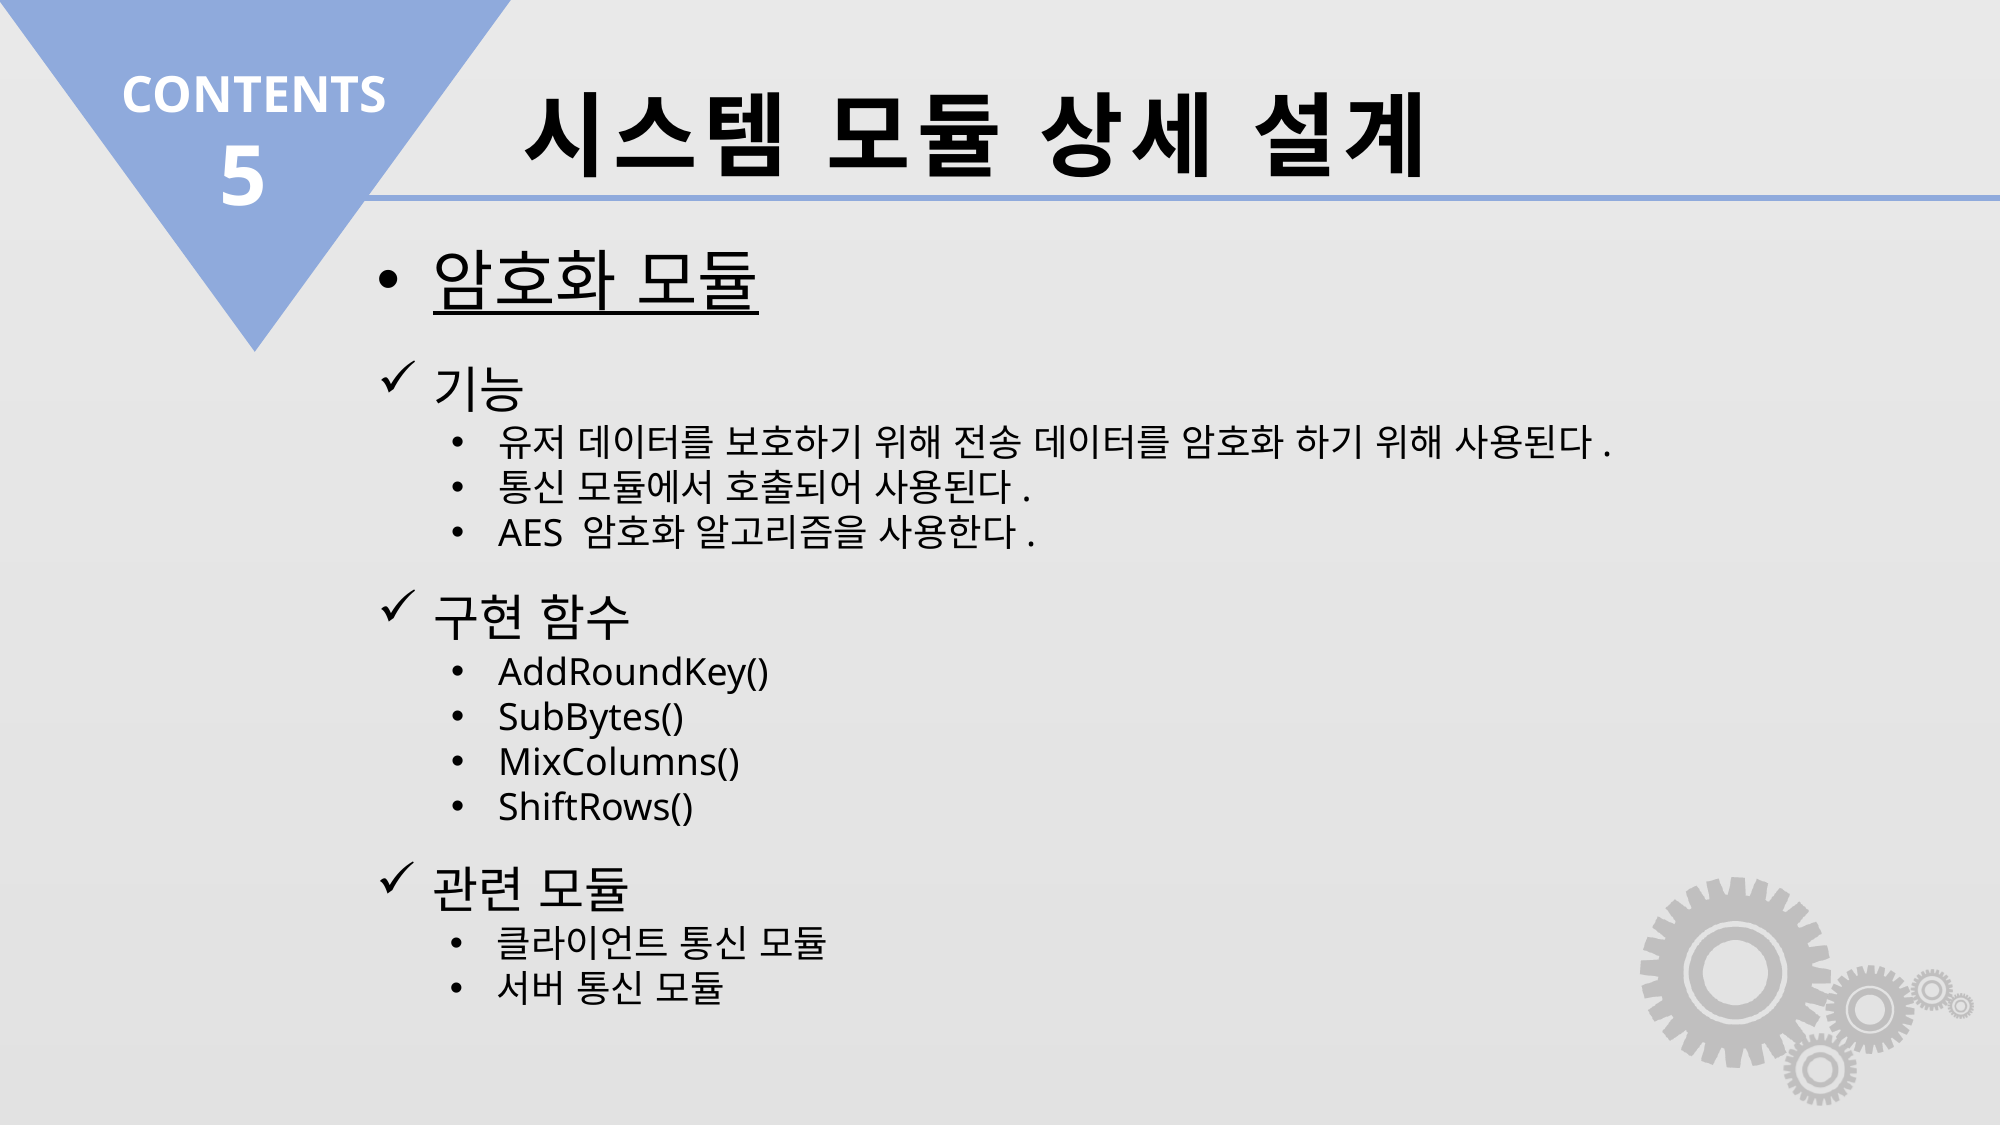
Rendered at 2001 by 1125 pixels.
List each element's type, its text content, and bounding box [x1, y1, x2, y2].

text_box 클라이언트 통신 모듈 서버 통신 모듈 [360, 912, 1041, 1018]
text_box 기능 [362, 350, 1784, 411]
text_box [166, 230, 344, 352]
text_box 구현 함수 [362, 579, 1784, 655]
text_box AddRoundKey() SubBytes() MixColumns() ShiftRows() [361, 640, 833, 836]
text_box CONTENTS 5 [102, 54, 407, 230]
text_box 유저 데이터를 보호하기 위해 전송 데이터를 암호화 하기 위해 사용된다. 통신 모듈에서 호출되어 사용된다. AES 암호화 알고리즘을 사용한다. [361, 411, 1857, 607]
text_box 암호화 모듈 [361, 231, 1938, 327]
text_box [1637, 876, 1974, 1106]
text_box 시스템 모듈 상세 설계 [507, 70, 1444, 195]
text_box 관련 모듈 [361, 851, 1783, 927]
text_box [0, 0, 511, 143]
